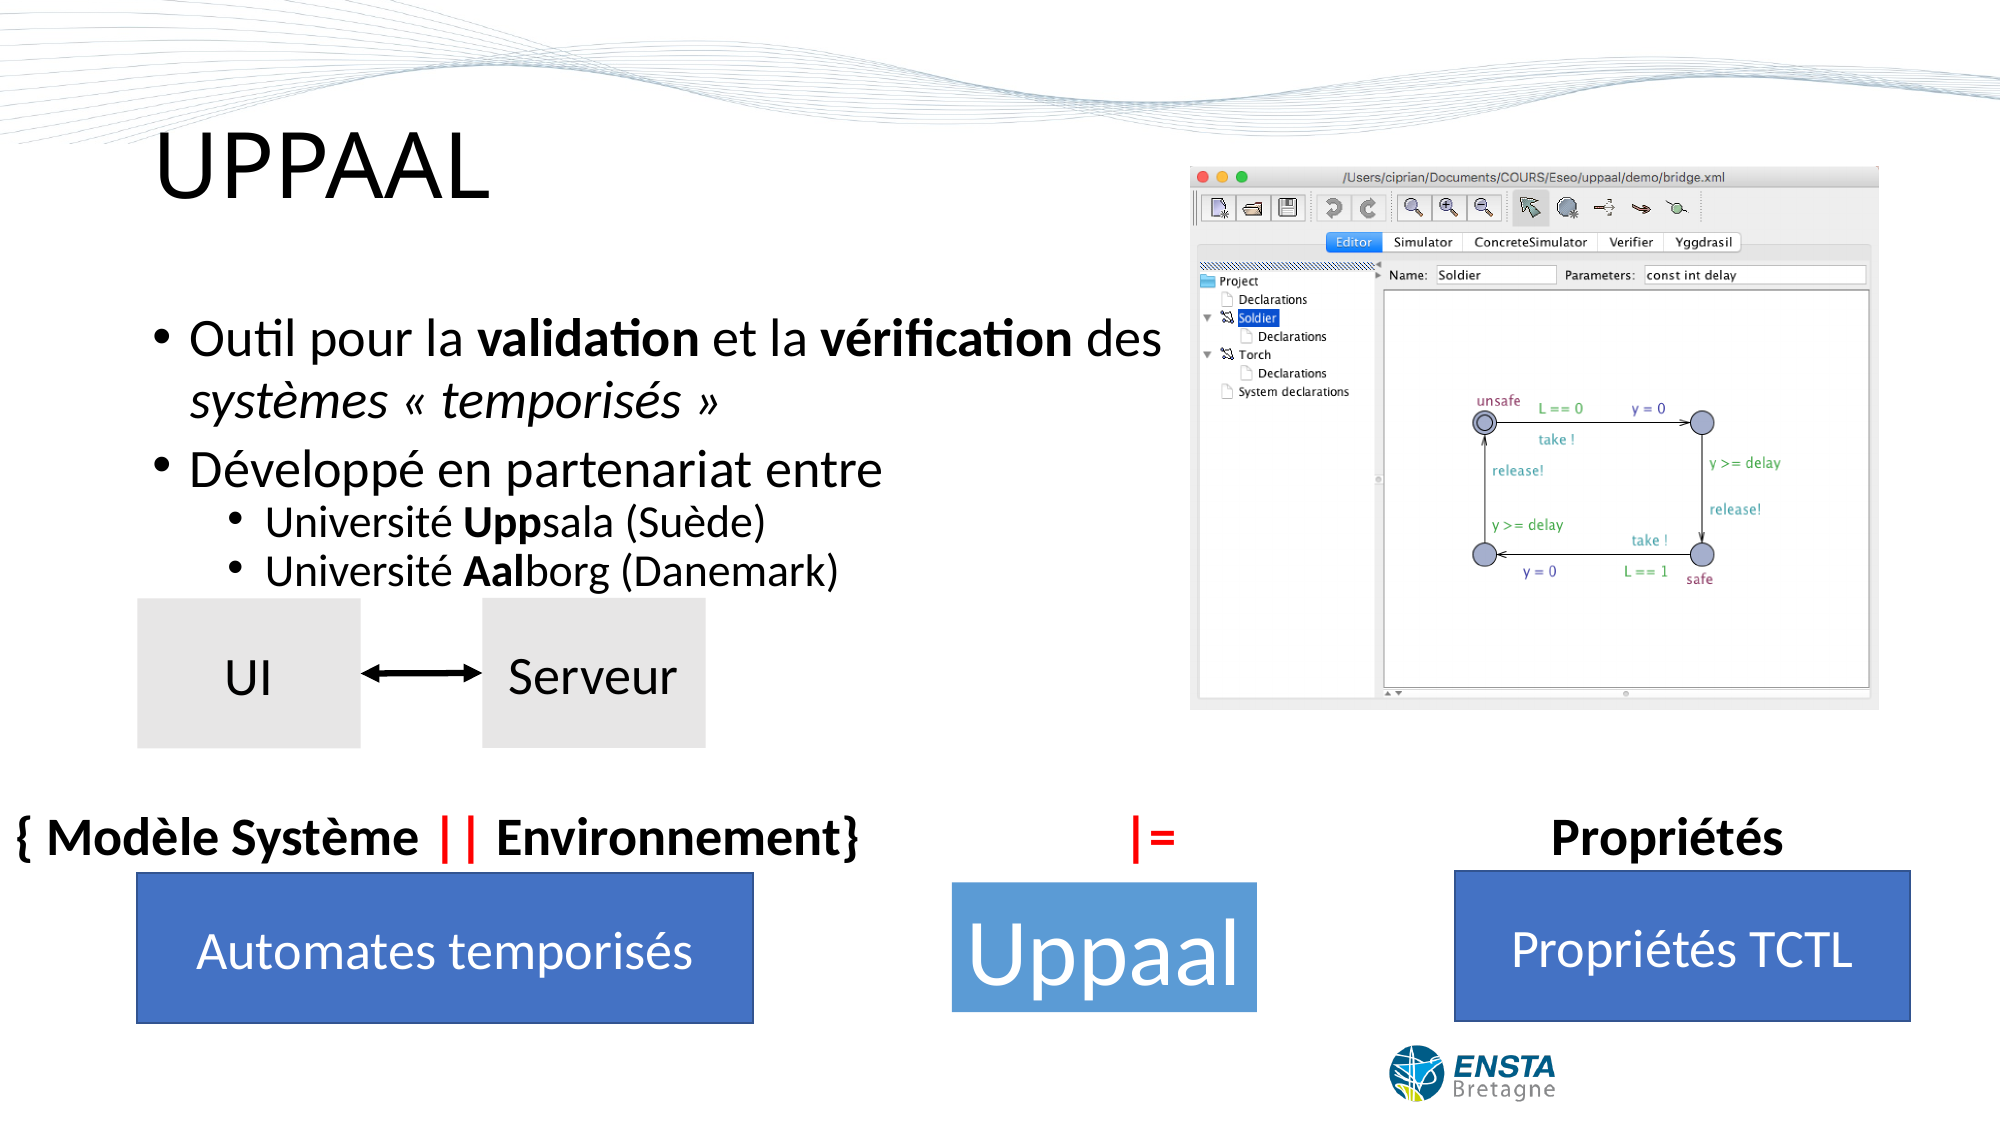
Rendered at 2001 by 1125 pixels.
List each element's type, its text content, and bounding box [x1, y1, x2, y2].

text_box { Modèle Système || Environnement} |= Propriétés [0, 793, 1816, 874]
text_box Uppaal [951, 882, 1257, 1013]
picture [0, 0, 2000, 144]
text_box Automates temporisés [136, 874, 754, 1024]
text_box UI [136, 597, 362, 749]
text_box Serveur [481, 597, 707, 749]
list Outil pour la validation et la vérification des systèmes « temporisés » Développé en partenariat entre Université Uppsala (Suède) Université Aalborg (Danemark) [137, 299, 1185, 576]
title UPPAAL [137, 59, 1863, 278]
text_box Propriétés TCTL [1454, 870, 1911, 1022]
picture [1190, 166, 1879, 710]
